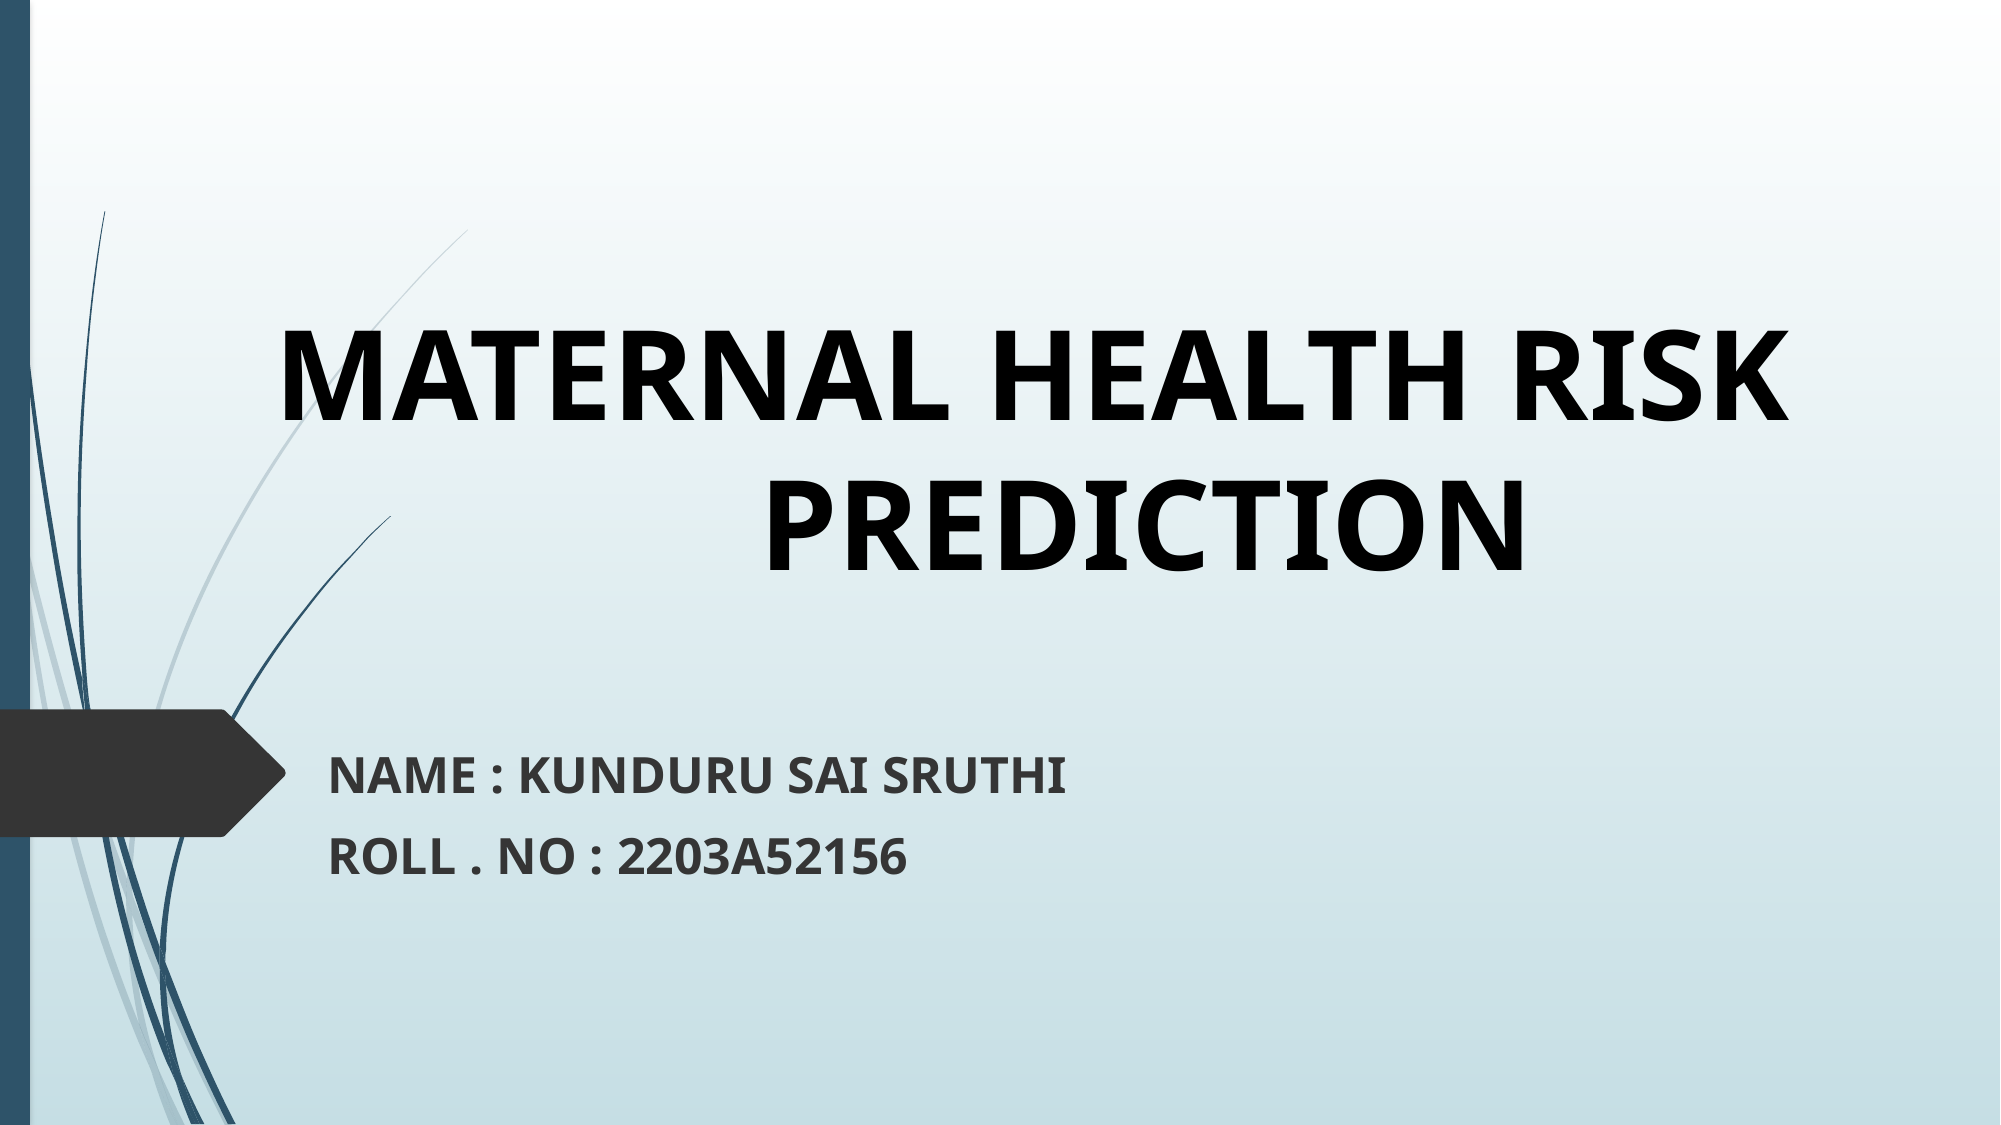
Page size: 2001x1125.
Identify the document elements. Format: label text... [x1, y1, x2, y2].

subtitle NAME : KUNDURU SAI SRUTHI ROLL . NO : 2203A52156 [311, 736, 1786, 921]
title MATERNAL HEALTH RISK PREDICTION [257, 285, 1840, 603]
